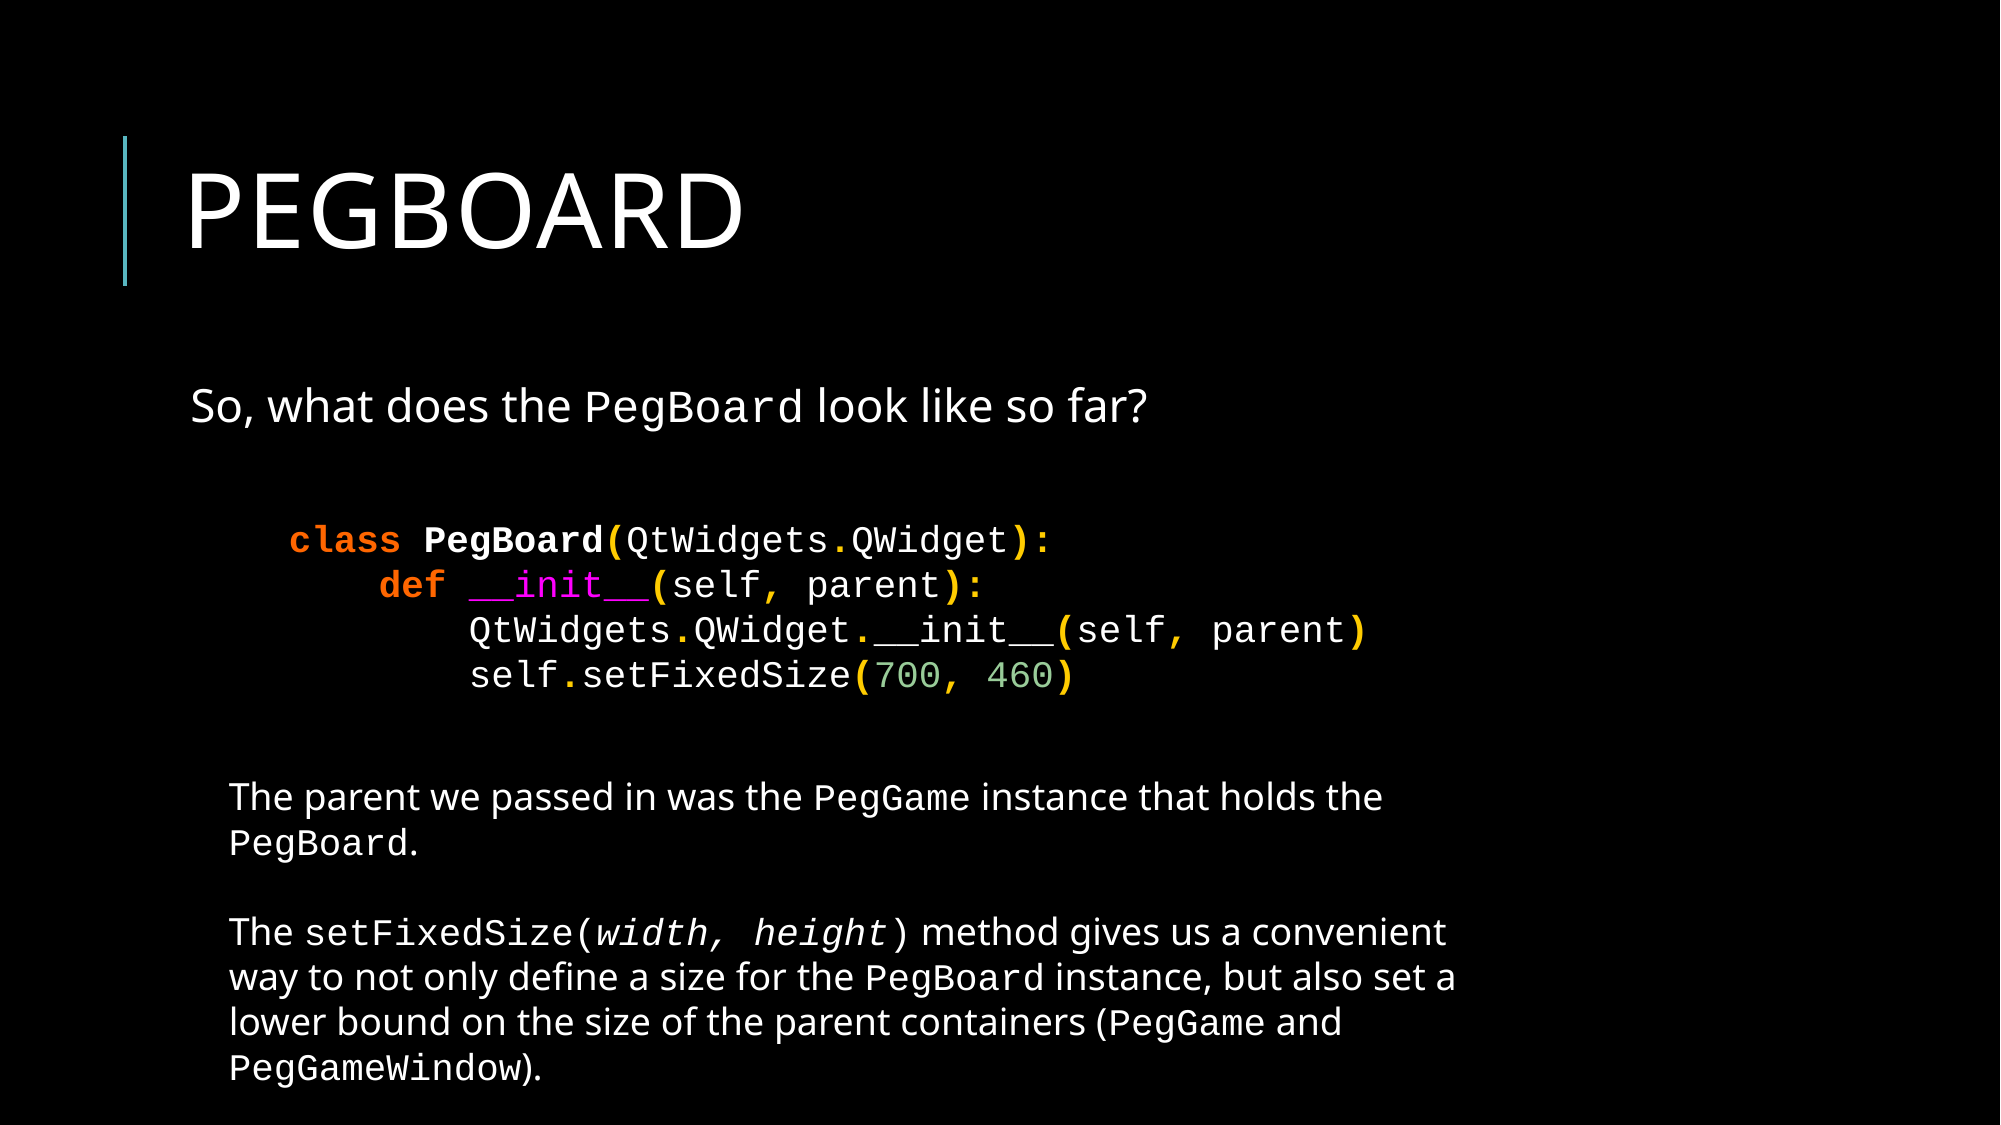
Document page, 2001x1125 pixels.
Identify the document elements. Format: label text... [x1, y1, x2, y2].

list So, what does the PegBoard look like so far? [168, 375, 1763, 1035]
title PegBoard [168, 96, 1763, 342]
text_box The parent we passed in was the PegGame instance that holds the PegBoard. The setFixedSize(width, height) method gives us a convenient way to not only define a size for the PegBoard instance, but also set a lower bound on the size of the parent containers (PegGame and PegGameWindow). [213, 765, 1490, 1095]
text_box class PegBoard(QtWidgets.QWidget): def __init__(self, parent): QtWidgets.QWidget.__init__(self, parent) self.setFixedSize(700, 460) [274, 508, 1575, 703]
